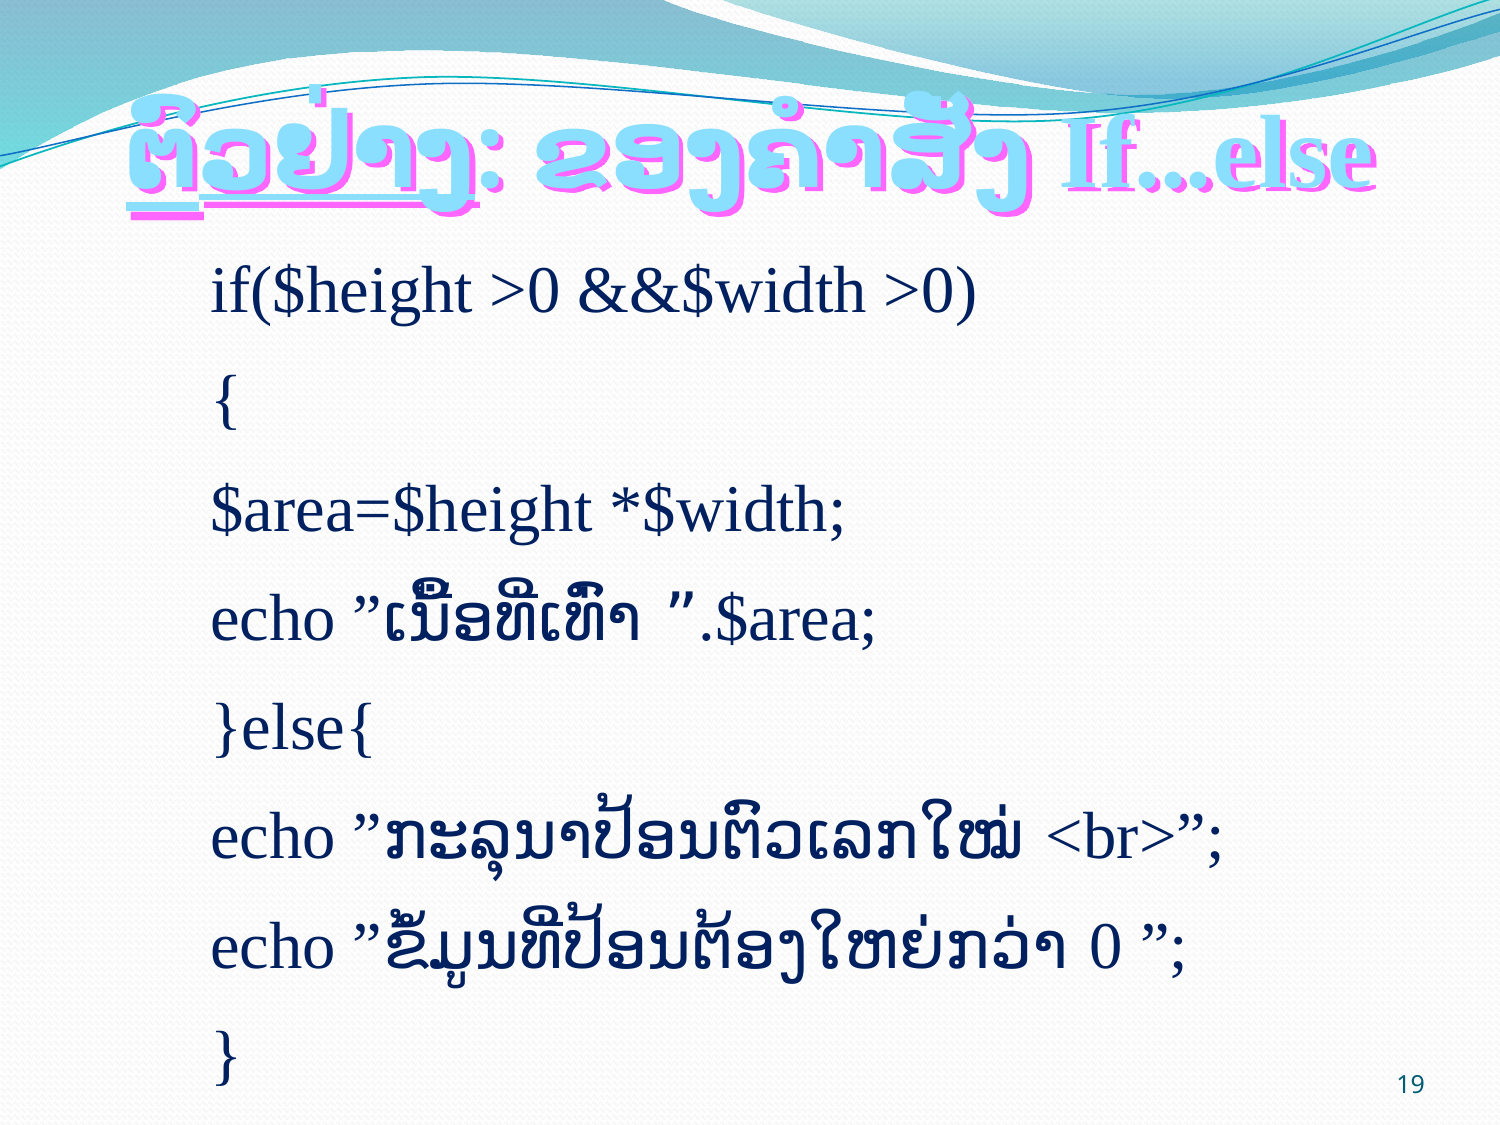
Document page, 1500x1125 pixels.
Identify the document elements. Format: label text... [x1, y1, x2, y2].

title ຕົວຢ່າງ: ຂອງຄຳສັ່ງ If...else [0, 50, 1500, 209]
list if($height >0 &&$width >0) { $area=$height *$width; echo ”ເນື້ອທີ່ເທົ່າ ”.$area; }else{ echo ”ກະລຸນາປ້ອນຕົວເລກໃໝ່ <br>”; echo ”ຂໍ້ມູນທີ່ປ້ອນຕ້ອງໃຫຍ່ກວ່າ 0 ”; } [92, 222, 1500, 1102]
slide_number 19 [1299, 1042, 1425, 1103]
